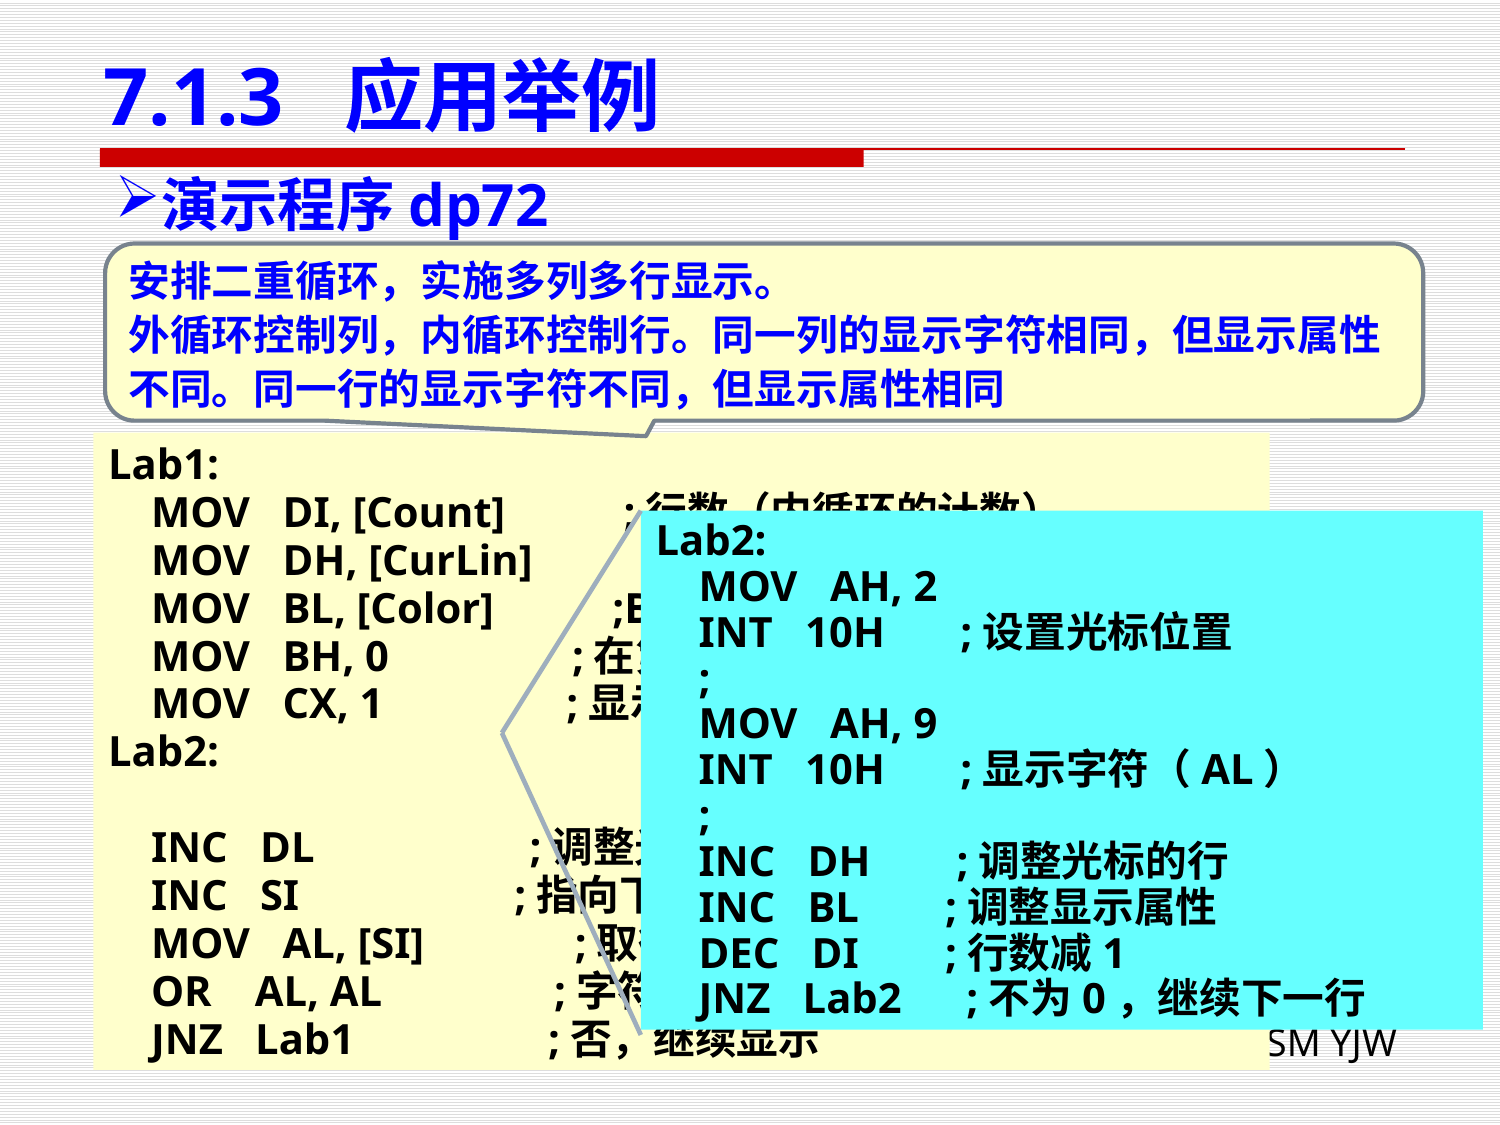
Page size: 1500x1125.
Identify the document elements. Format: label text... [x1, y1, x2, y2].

text_box Lab1: MOV DI, [Count] ;行数（内循环的计数） MOV DH, [CurLin] ;DH=光标行号 MOV BL, [Color] ;BL=显示属性初值 MOV BH, 0 ;在第0页显示 MOV CX, 1 ;显示1个字符 Lab2: INC DL ;调整光标的列 INC SI ;指向下一个待显示字符 MOV AL, [SI] ;取得待显示字符 OR AL, AL ;字符串结束标志？ JNZ Lab1 ;否，继续显示 [93, 432, 1270, 1070]
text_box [501, 510, 642, 732]
title 7.1.3 应用举例 [88, 42, 1448, 149]
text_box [501, 732, 642, 1036]
text_box 演示程序dp72 [100, 160, 1400, 246]
text_box 安排二重循环，实施多列多行显示。 外循环控制列，内循环控制行。同一列的显示字符相同，但显示属性不同。同一行的显示字符不同，但显示属性相同 [103, 241, 1426, 439]
text_box Lab2: MOV AH, 2 INT 10H ;设置光标位置 ; MOV AH, 9 INT 10H ;显示字符（AL） ; INC DH ;调整光标的行 INC BL ;调整显示属性 DEC DI ;行数减1 JNZ Lab2 ;不为0，继续下一行 [642, 510, 1483, 1030]
